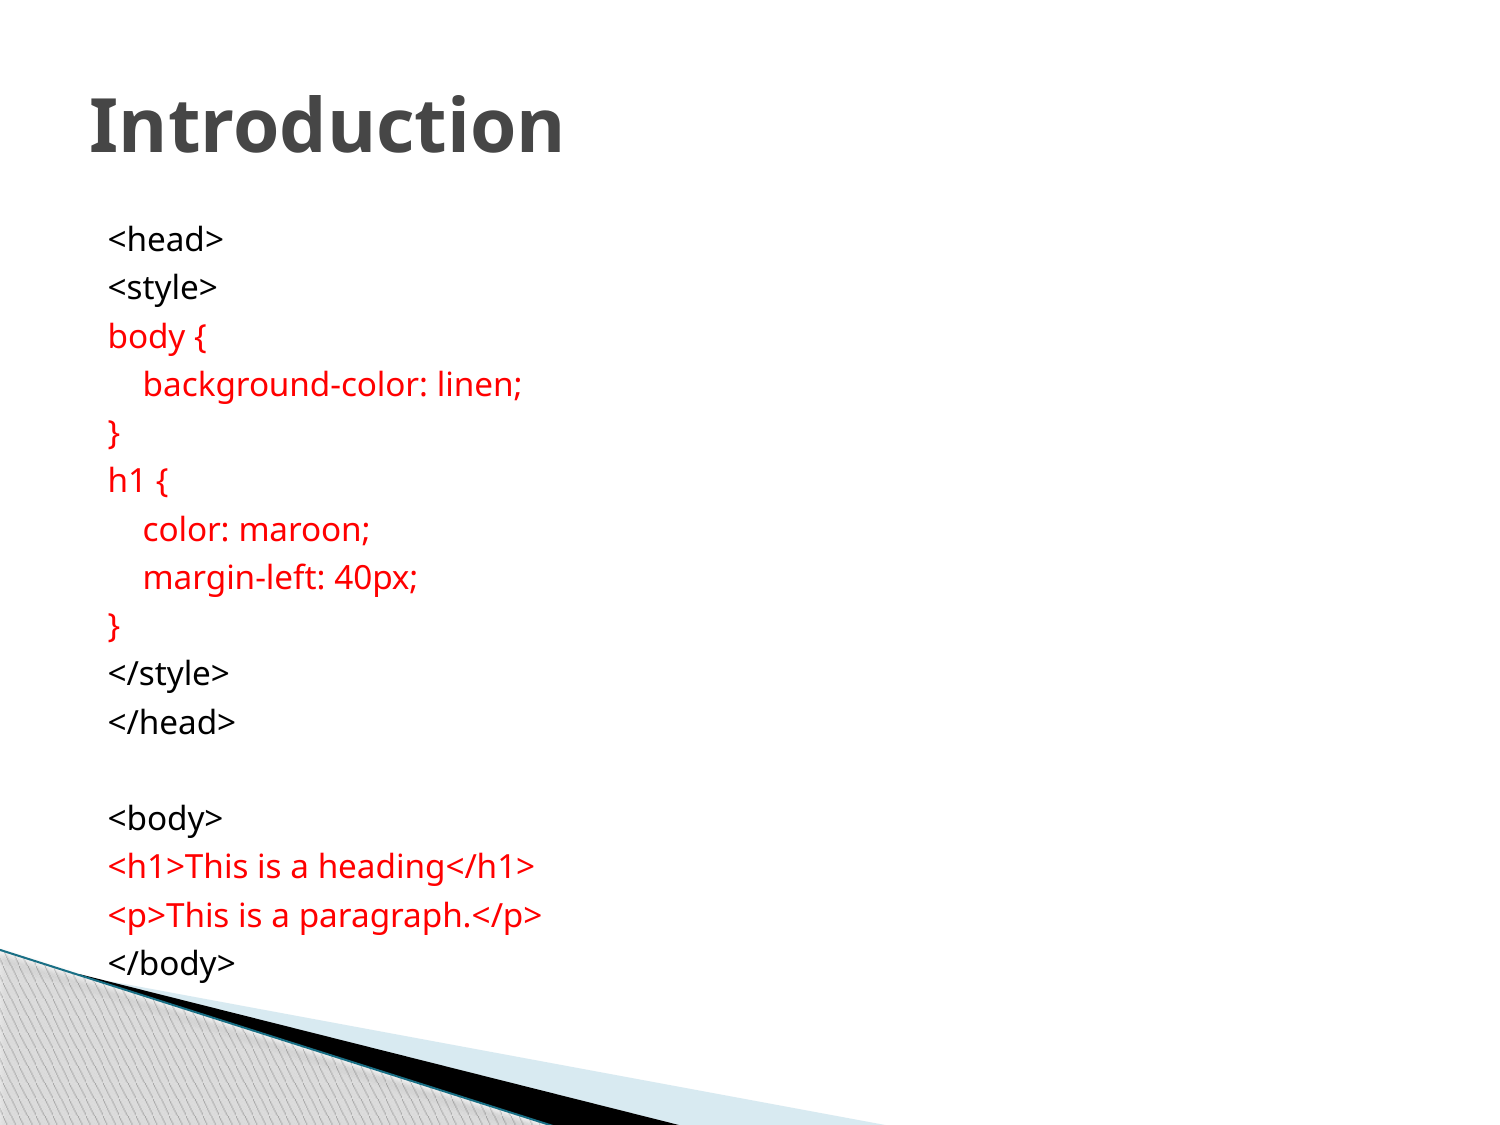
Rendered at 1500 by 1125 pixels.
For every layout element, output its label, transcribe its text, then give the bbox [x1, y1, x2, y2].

title Introduction [75, 45, 1425, 200]
list <head> <style> body { background-color: linen; } h1 { color: maroon; margin-left: 40px; } </style> </head> <body> <h1>This is a heading</h1> <p>This is a paragraph.</p> </body> [75, 210, 1425, 1008]
